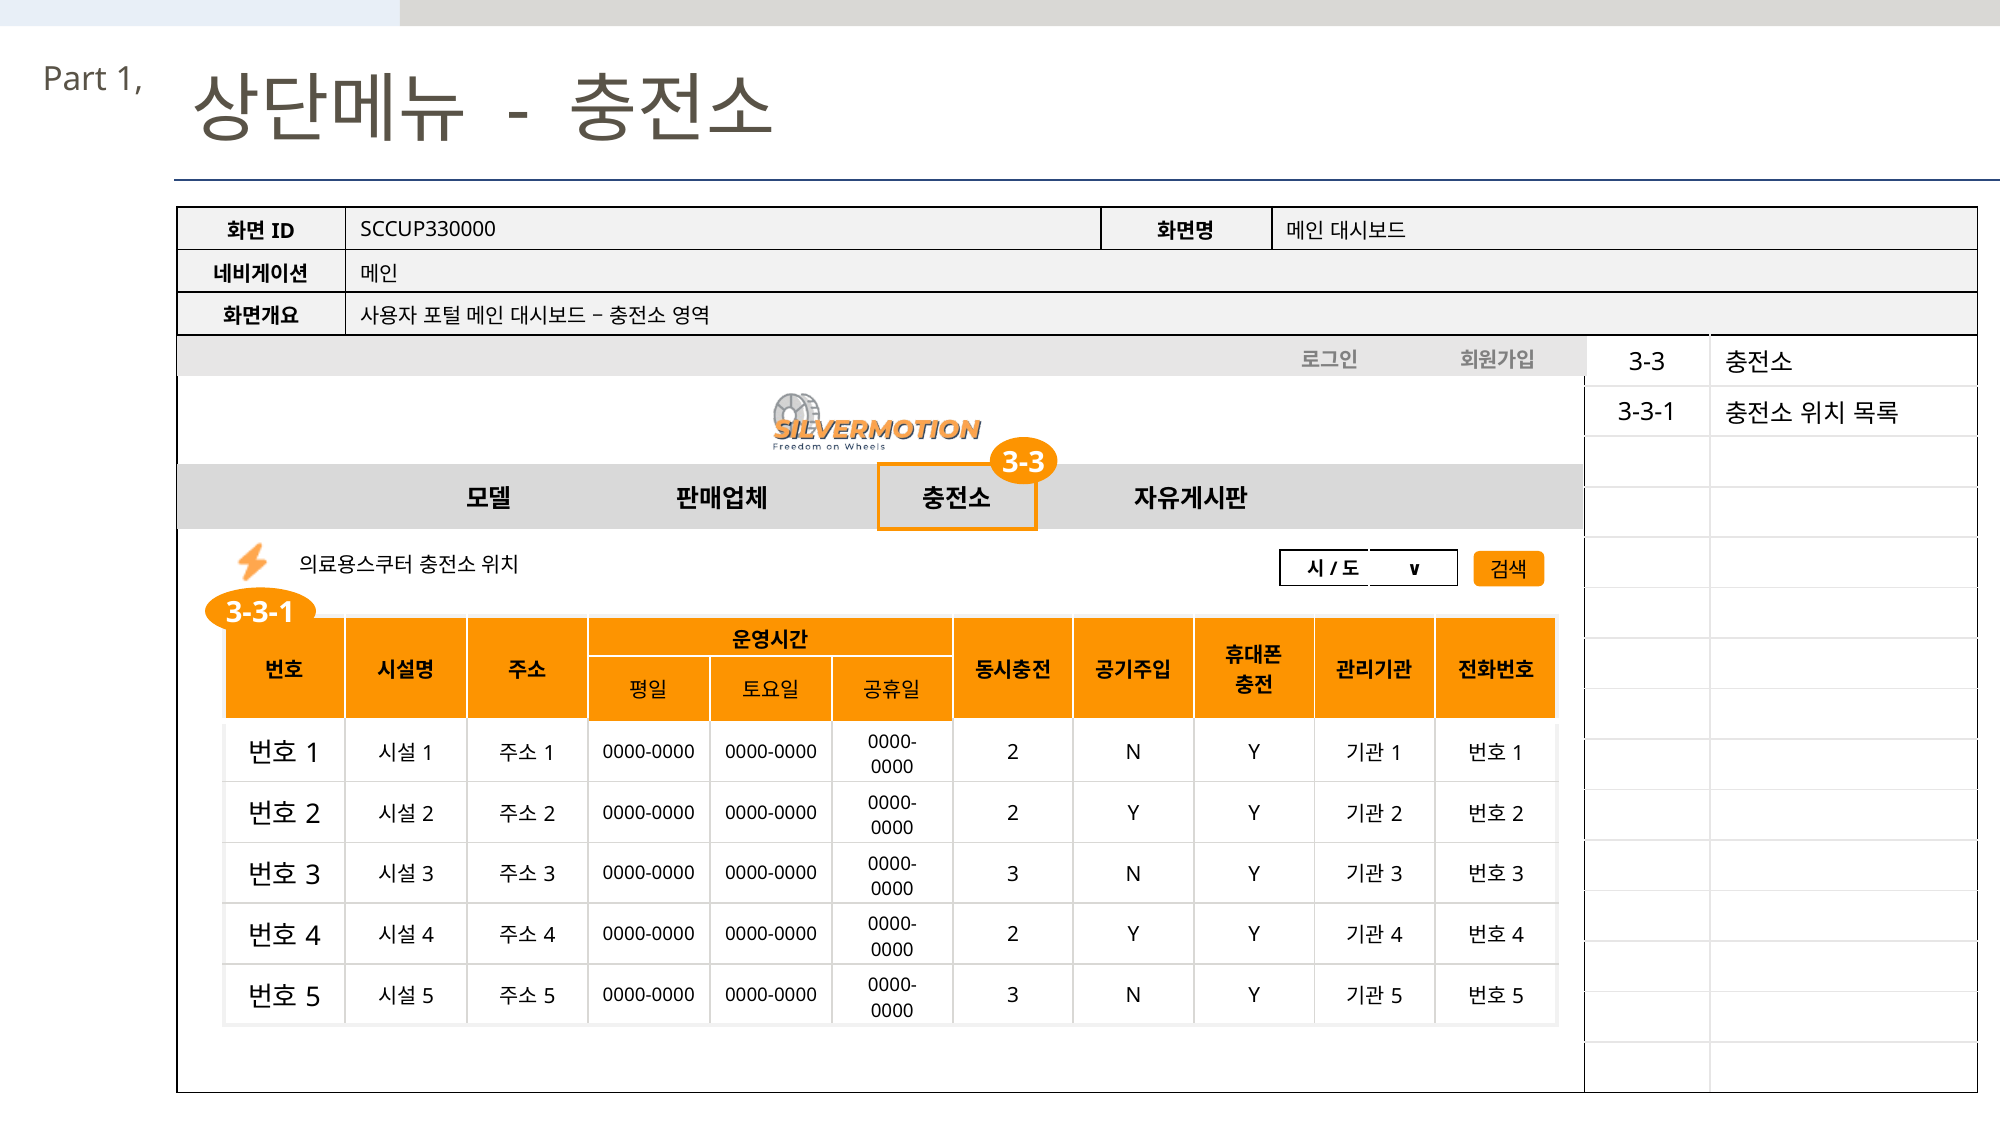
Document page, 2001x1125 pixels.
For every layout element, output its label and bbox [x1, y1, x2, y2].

table_cell [1711, 992, 1977, 1041]
table_header [801, 464, 877, 529]
table_header [178, 208, 345, 249]
table_cell [346, 293, 1977, 334]
table_header [177, 336, 1587, 376]
table_cell [1585, 841, 1709, 890]
table_header [1273, 208, 1977, 249]
table_cell [1585, 942, 1709, 991]
table_cell [1585, 790, 1709, 839]
table_header [1114, 464, 1269, 529]
table_header [177, 464, 332, 529]
text_box [1473, 550, 1545, 587]
table_cell [1585, 588, 1709, 637]
table_cell [1711, 689, 1977, 738]
table_cell [1585, 336, 1709, 385]
table_header [1102, 208, 1271, 249]
table_header [1281, 551, 1368, 585]
table_cell [178, 487, 1584, 1092]
table_cell [1585, 437, 1709, 486]
table_cell [1585, 538, 1709, 587]
table_cell [1585, 992, 1709, 1041]
table_header [880, 466, 1034, 527]
table_header [468, 618, 587, 718]
table_cell [1711, 437, 1977, 486]
table_cell [1711, 740, 1977, 789]
table_cell [1585, 689, 1709, 738]
table_header [346, 208, 1100, 249]
table_header [346, 618, 466, 718]
table_cell [1711, 387, 1977, 435]
table_header [1074, 618, 1193, 718]
table_cell [1585, 639, 1709, 688]
table_cell [1585, 891, 1709, 940]
table_header [334, 464, 410, 529]
table_header [1195, 618, 1314, 718]
text_box [989, 437, 1058, 485]
table_cell [1711, 488, 1977, 536]
table_cell [178, 250, 345, 291]
table_header [412, 464, 566, 529]
text_box [225, 538, 542, 586]
text_box [27, 49, 159, 105]
table_header [1315, 618, 1434, 718]
table_header [1038, 464, 1113, 529]
table_header [646, 464, 800, 529]
table_cell [1585, 387, 1709, 435]
table_cell [1711, 841, 1977, 890]
table_cell [1711, 942, 1977, 991]
text_box [177, 53, 810, 158]
table_cell [346, 250, 1977, 291]
table_header [568, 464, 644, 529]
table_header [1370, 551, 1457, 585]
table_cell [1585, 740, 1709, 789]
table_cell [178, 376, 1584, 486]
table_header [226, 618, 344, 718]
table_cell [1711, 891, 1977, 940]
table_header [1436, 618, 1555, 718]
table_cell [1585, 488, 1709, 536]
table_cell [1711, 639, 1977, 688]
table_header [589, 618, 952, 655]
table_header [1348, 464, 1583, 529]
table_cell [1711, 790, 1977, 839]
text_box [205, 587, 317, 635]
table_header [954, 618, 1072, 718]
table_cell [1711, 336, 1977, 385]
table_cell [1585, 1043, 1709, 1092]
picture [755, 389, 993, 455]
table_header [1270, 464, 1347, 529]
table_cell [1711, 588, 1977, 637]
table_cell [1711, 538, 1977, 587]
table_cell [1711, 1043, 1977, 1092]
table_cell [178, 293, 345, 334]
text_box [0, 0, 2000, 27]
